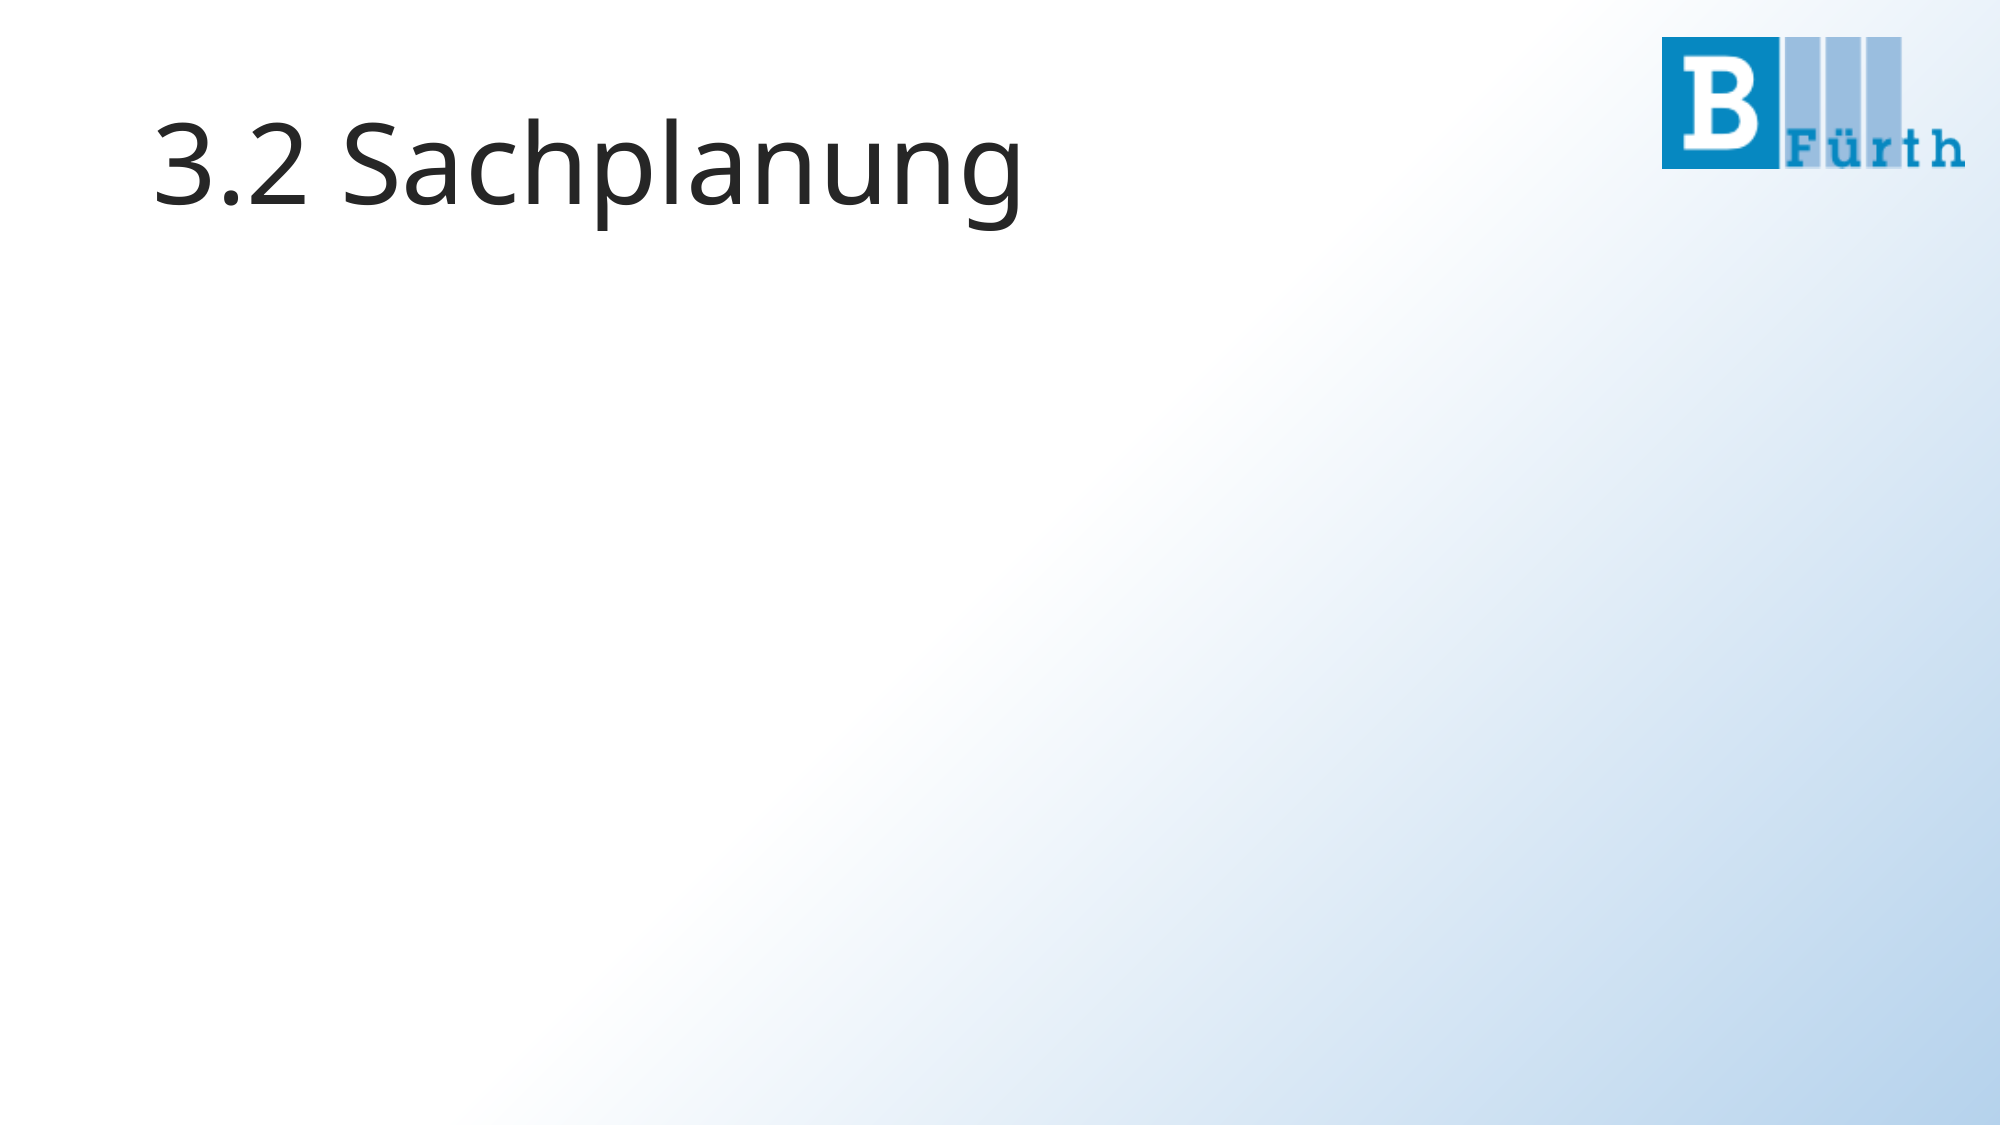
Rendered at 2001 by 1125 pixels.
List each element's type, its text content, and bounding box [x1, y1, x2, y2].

picture [1684, 55, 1759, 150]
picture [1779, 37, 1965, 169]
title 3.2 Sachplanung [137, 59, 1863, 278]
